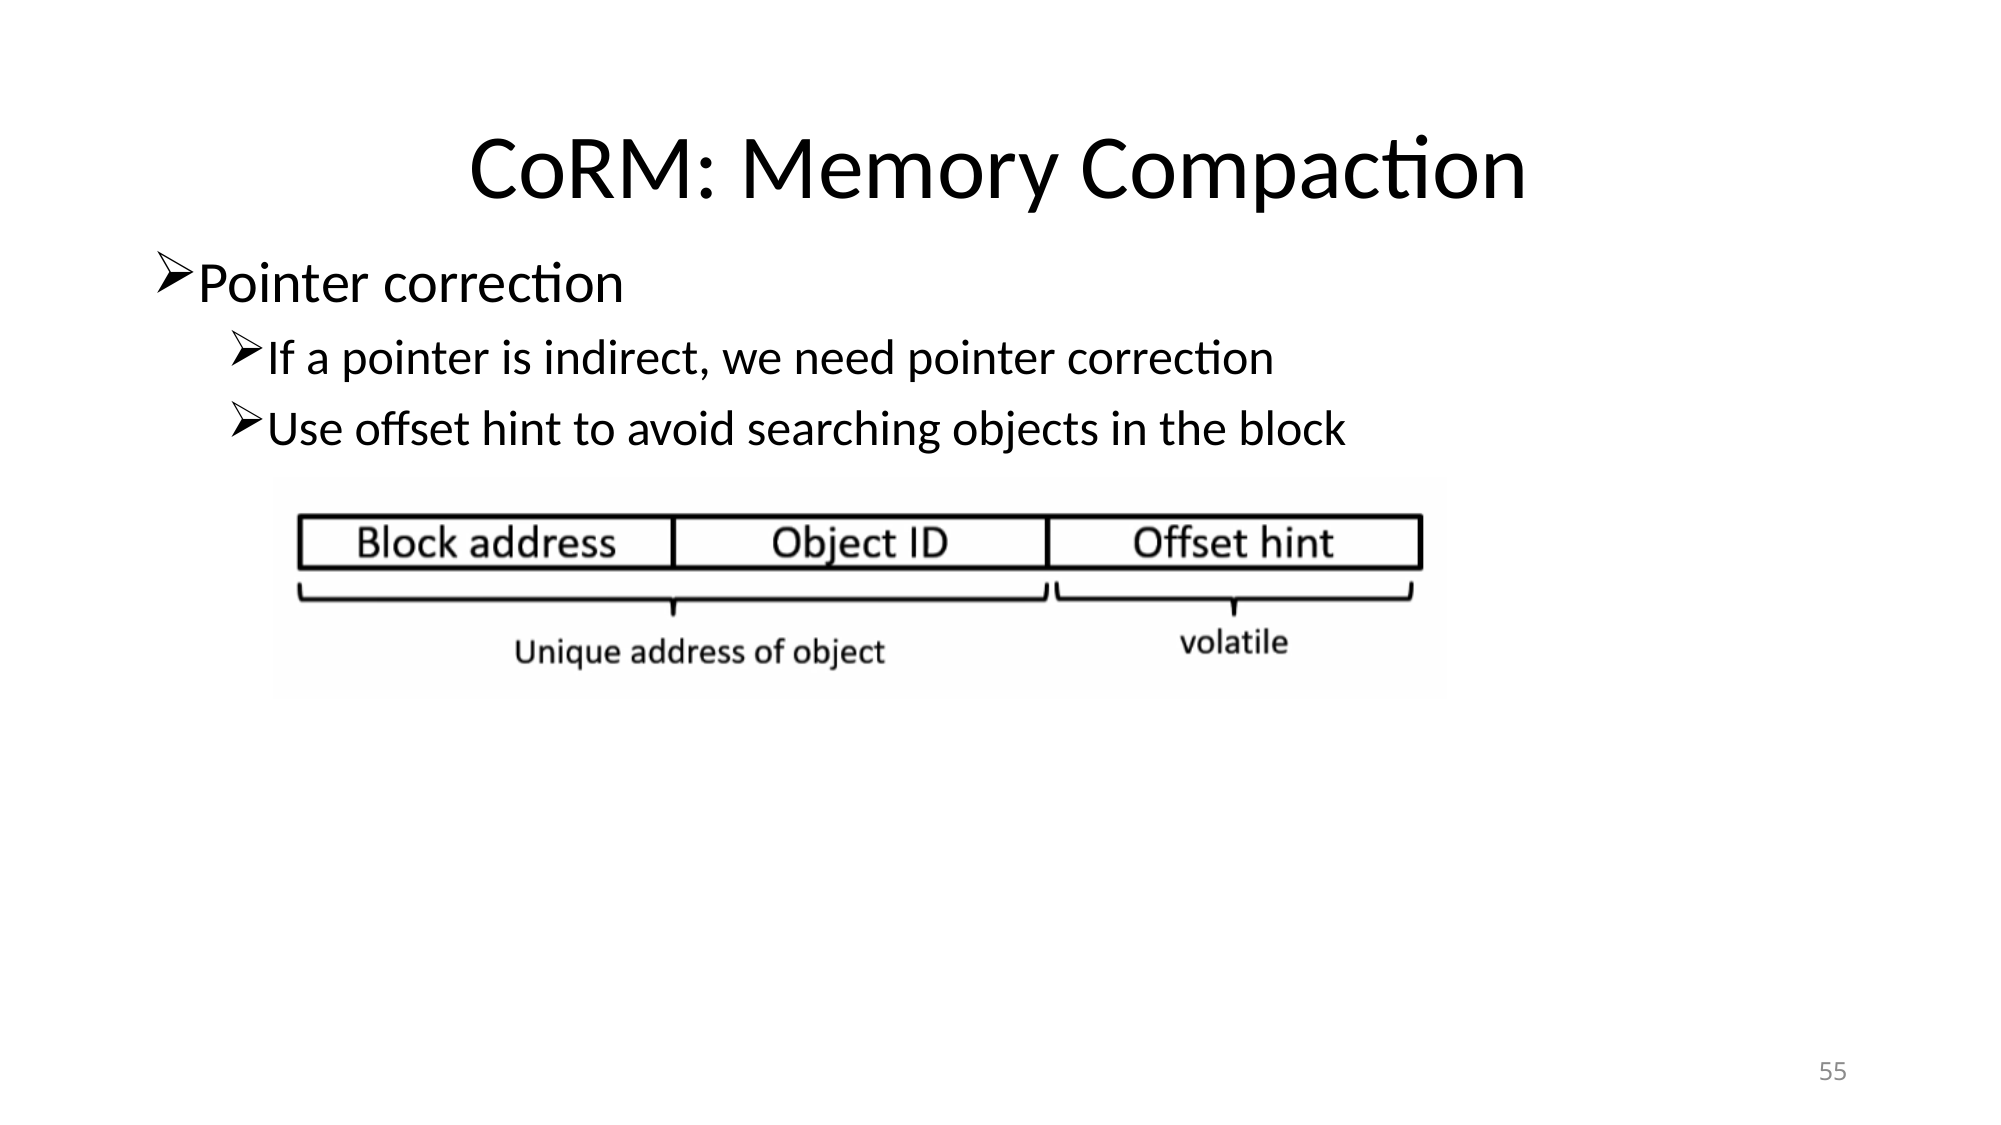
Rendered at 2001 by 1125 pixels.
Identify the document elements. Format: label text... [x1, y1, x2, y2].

picture [273, 477, 1447, 699]
title CoRM: Memory Compaction [137, 59, 1863, 278]
slide_number 55 [1412, 1042, 1863, 1103]
list Pointer correction If a pointer is indirect, we need pointer correction Use offset hint to avoid searching objects in the block [137, 237, 1777, 1043]
